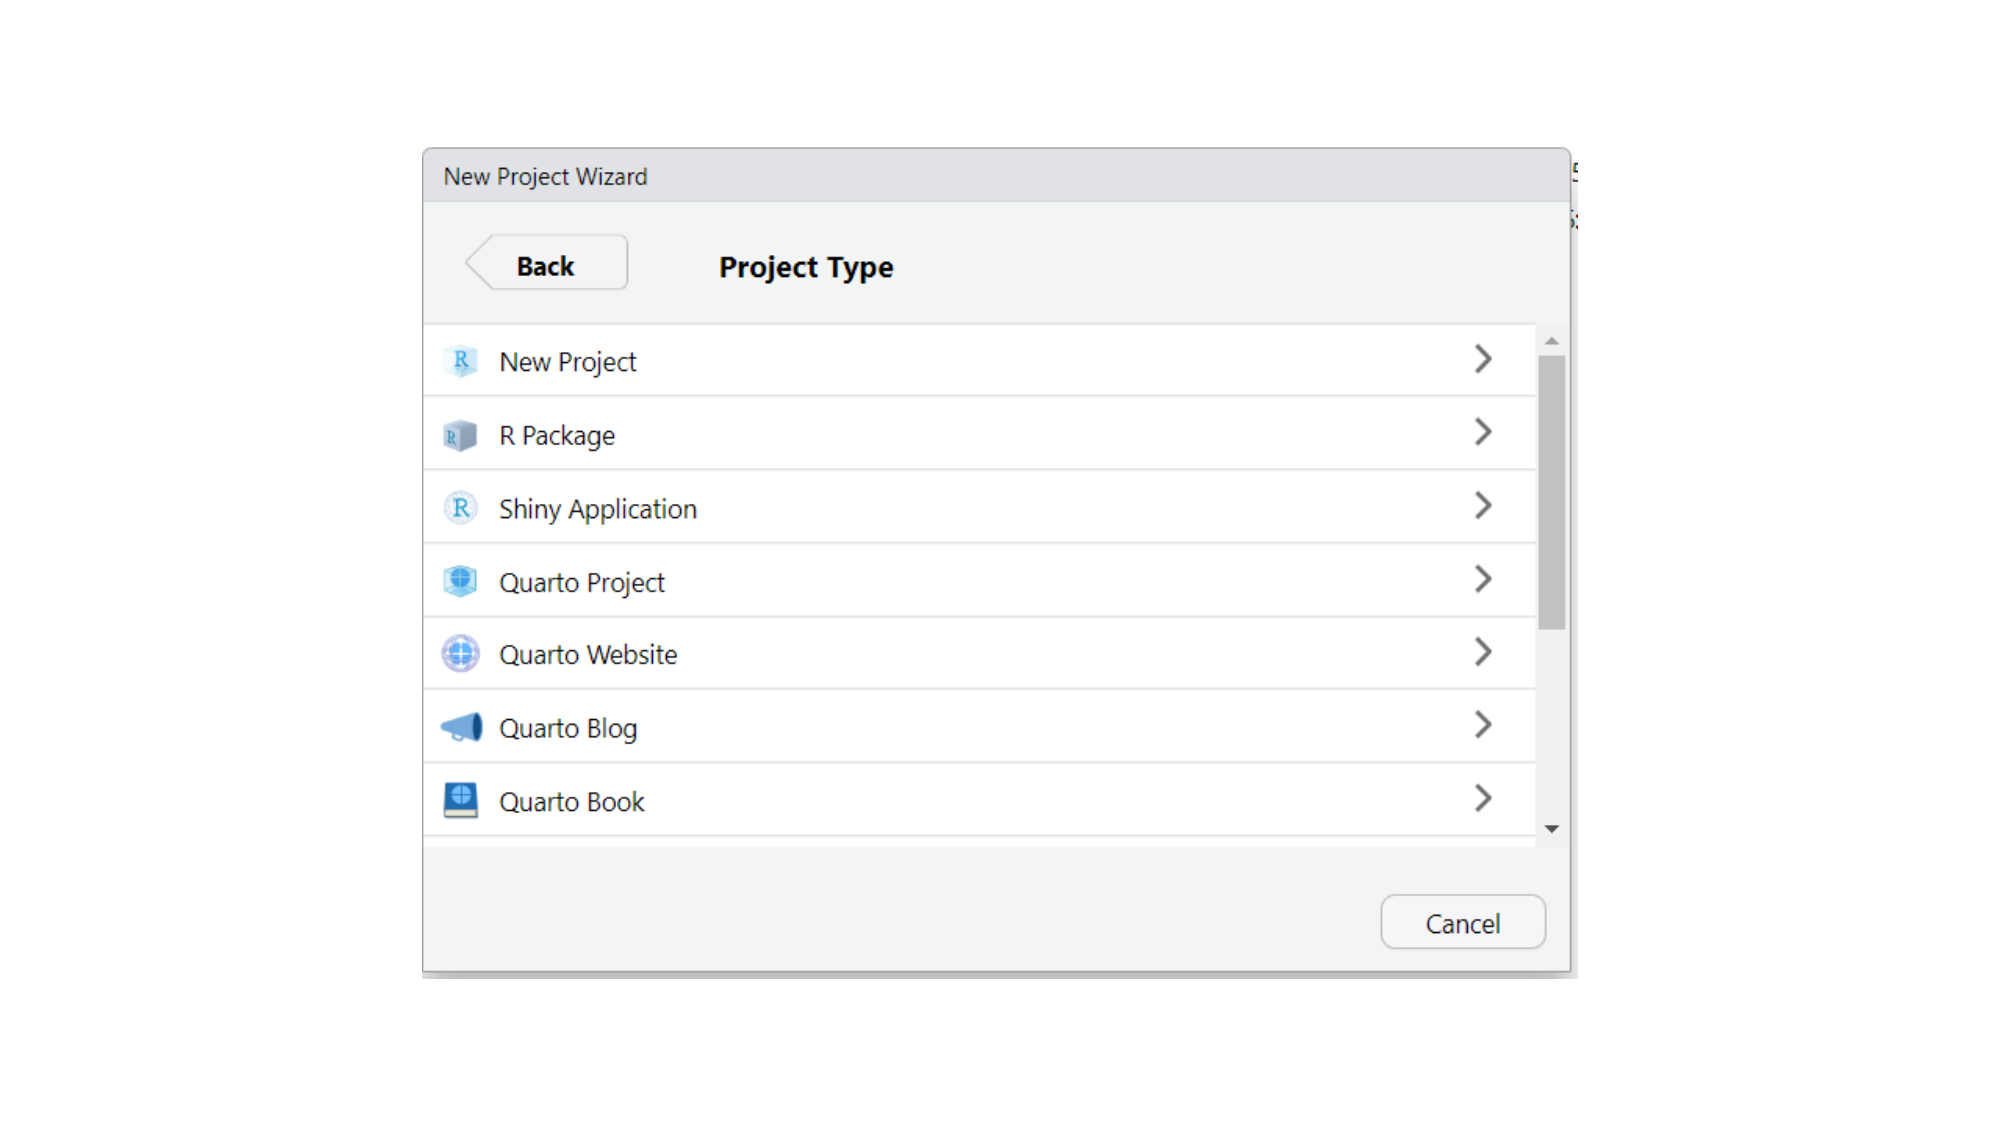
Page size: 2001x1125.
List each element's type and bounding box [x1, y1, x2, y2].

picture [422, 146, 1578, 979]
